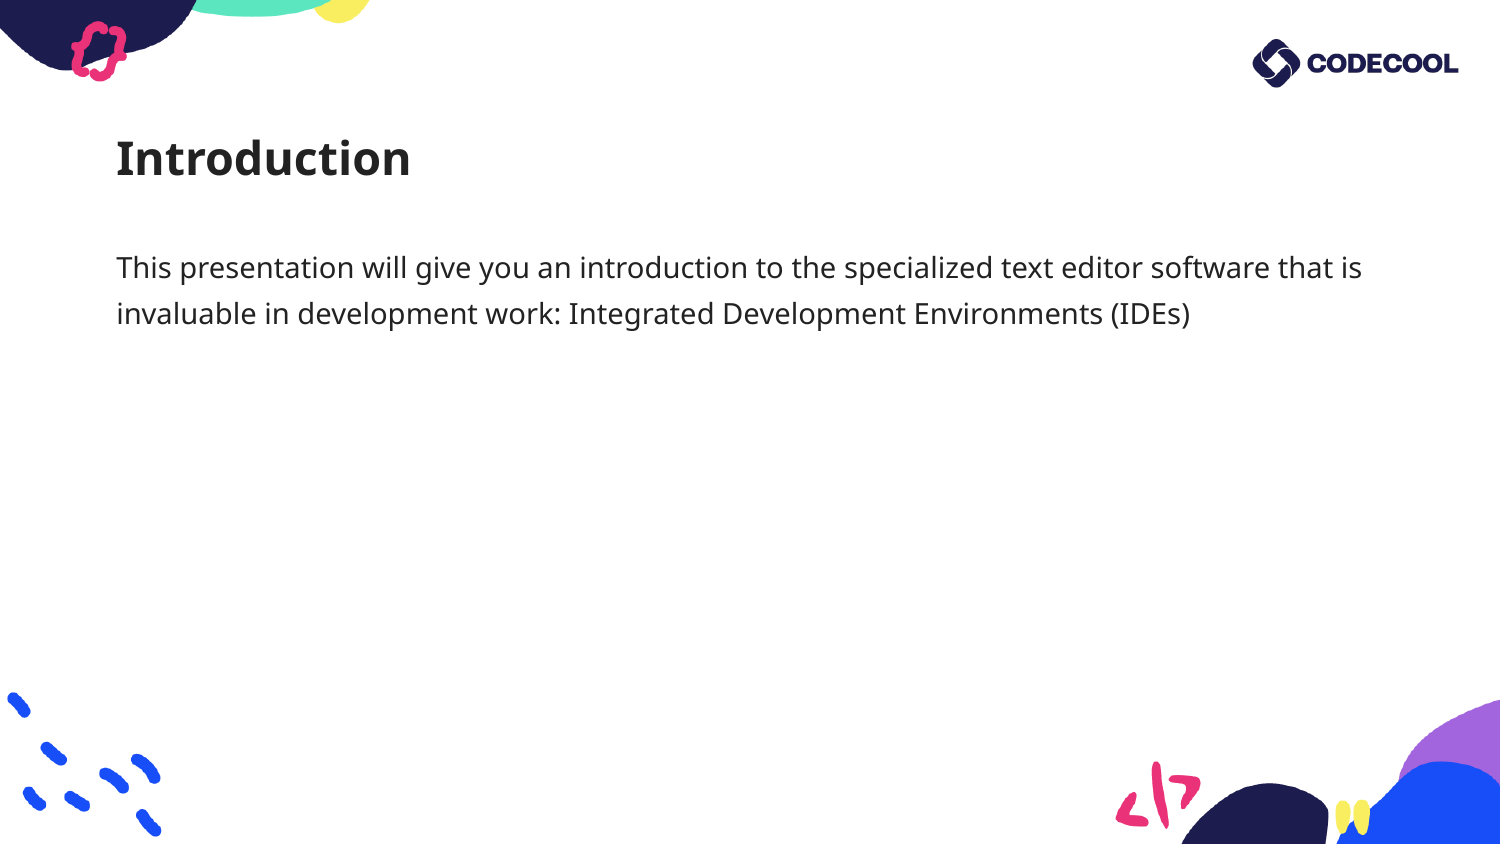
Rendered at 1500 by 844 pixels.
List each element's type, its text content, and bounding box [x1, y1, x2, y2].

list This presentation will give you an introduction to the specialized text editor software that is invaluable in development work: Integrated Development Environments (IDEs) [101, 226, 1483, 741]
title Introduction [101, 110, 1499, 205]
picture [0, 0, 1500, 844]
